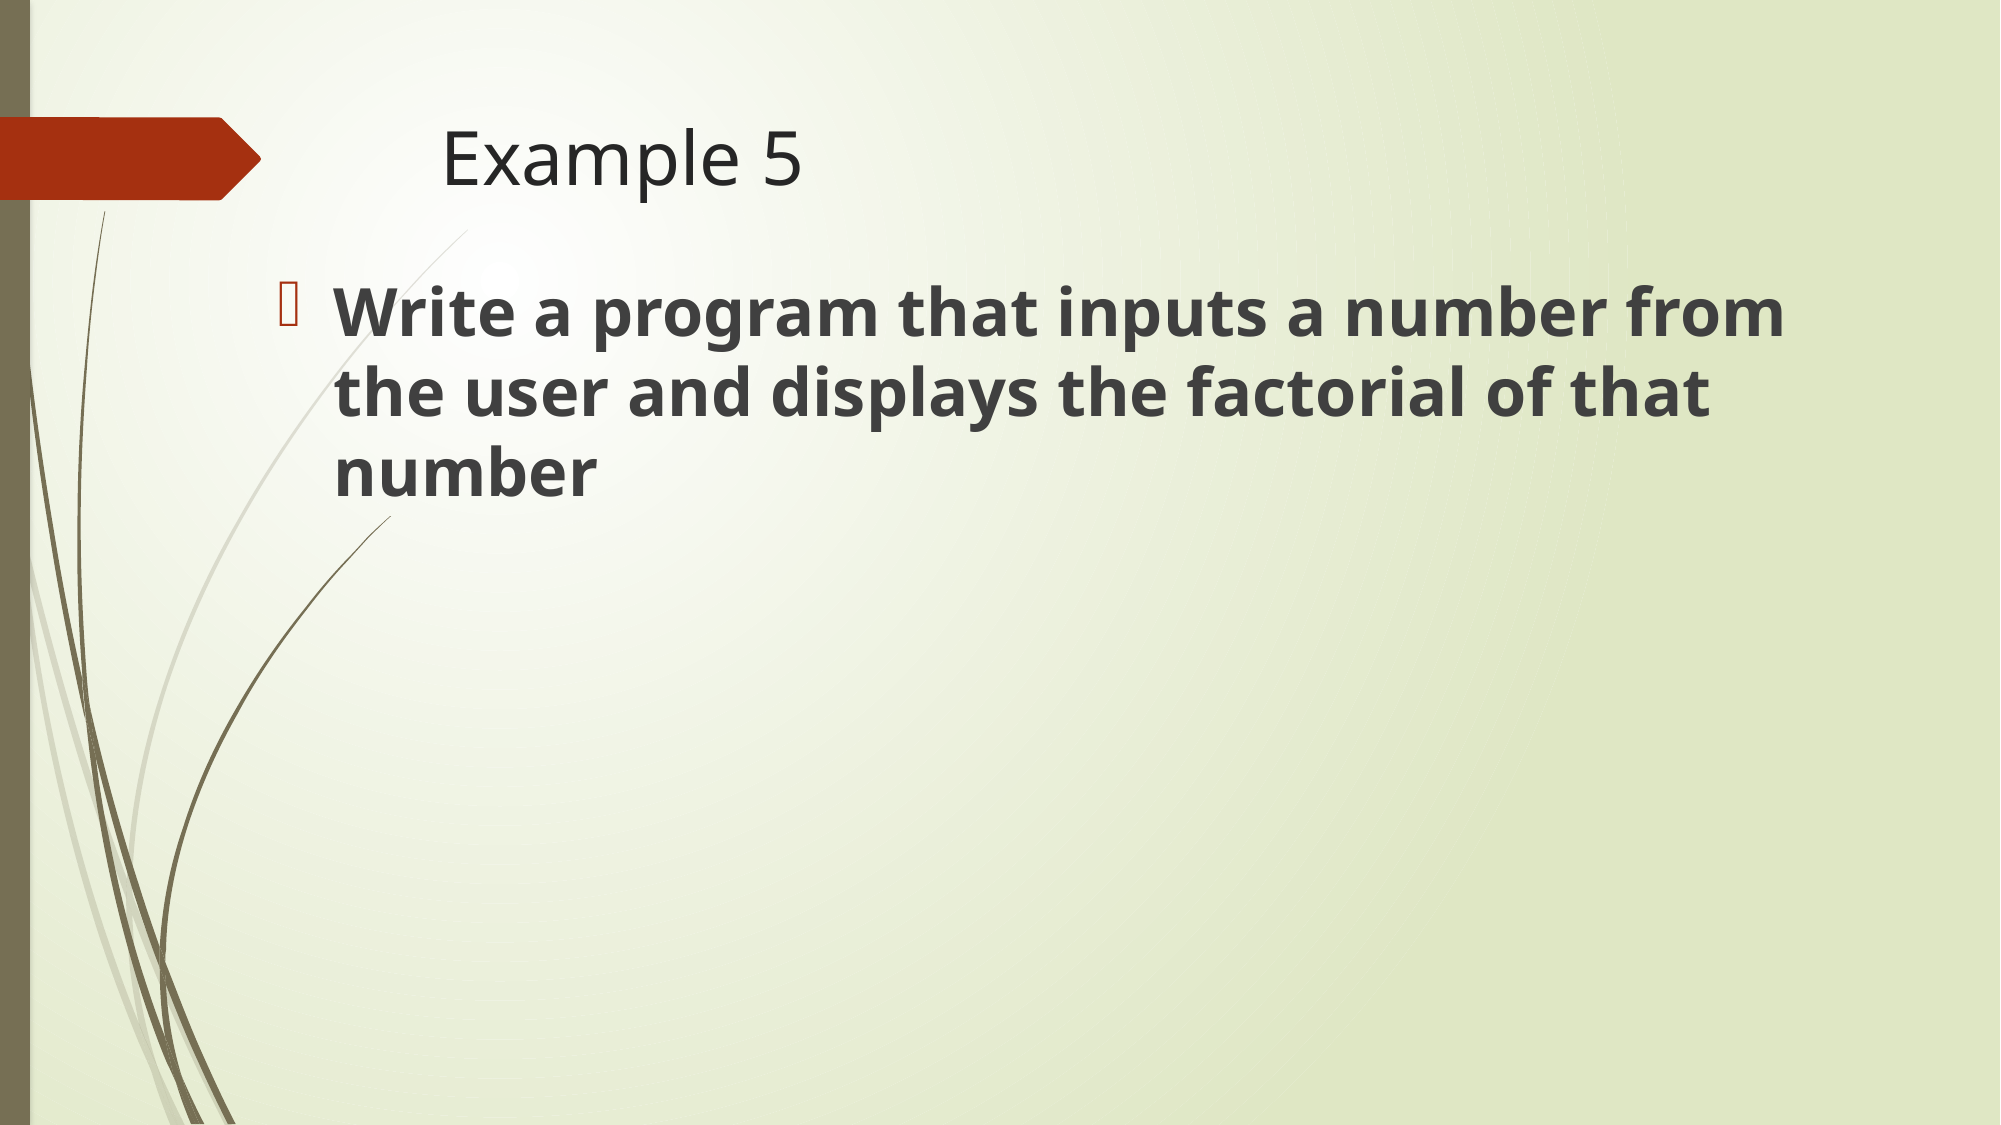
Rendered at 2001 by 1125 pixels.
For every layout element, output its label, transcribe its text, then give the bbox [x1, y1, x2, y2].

list Write a program that inputs a number from the user and displays the factorial of that number [262, 262, 1888, 995]
title Example 5 [425, 102, 1888, 262]
